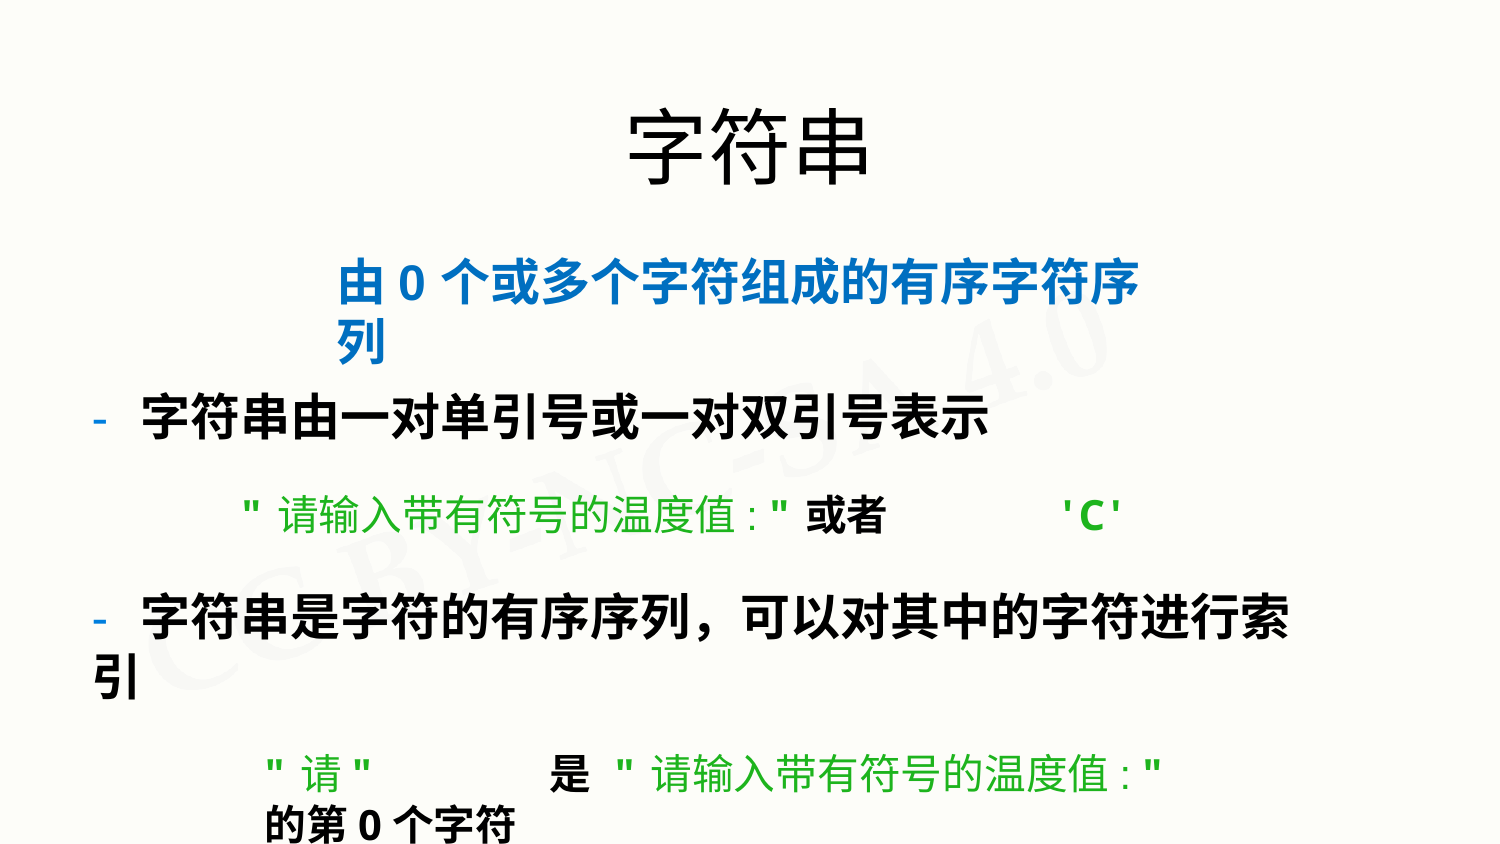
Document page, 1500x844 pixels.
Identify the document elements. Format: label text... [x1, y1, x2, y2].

text_box 字符串 [622, 95, 877, 196]
title 由0个或多个字符组成的有序字符序列 [334, 250, 1169, 385]
text_box - 字符串由一对单引号或一对双引号表示 "请输入带有符号的温度值: "或者 'C' - 字符串是字符的有序序列，可以对其中的字符进行索引 "请" 是 "请输入带有符号的温度值: " 的第0个字符 [89, 385, 1332, 844]
